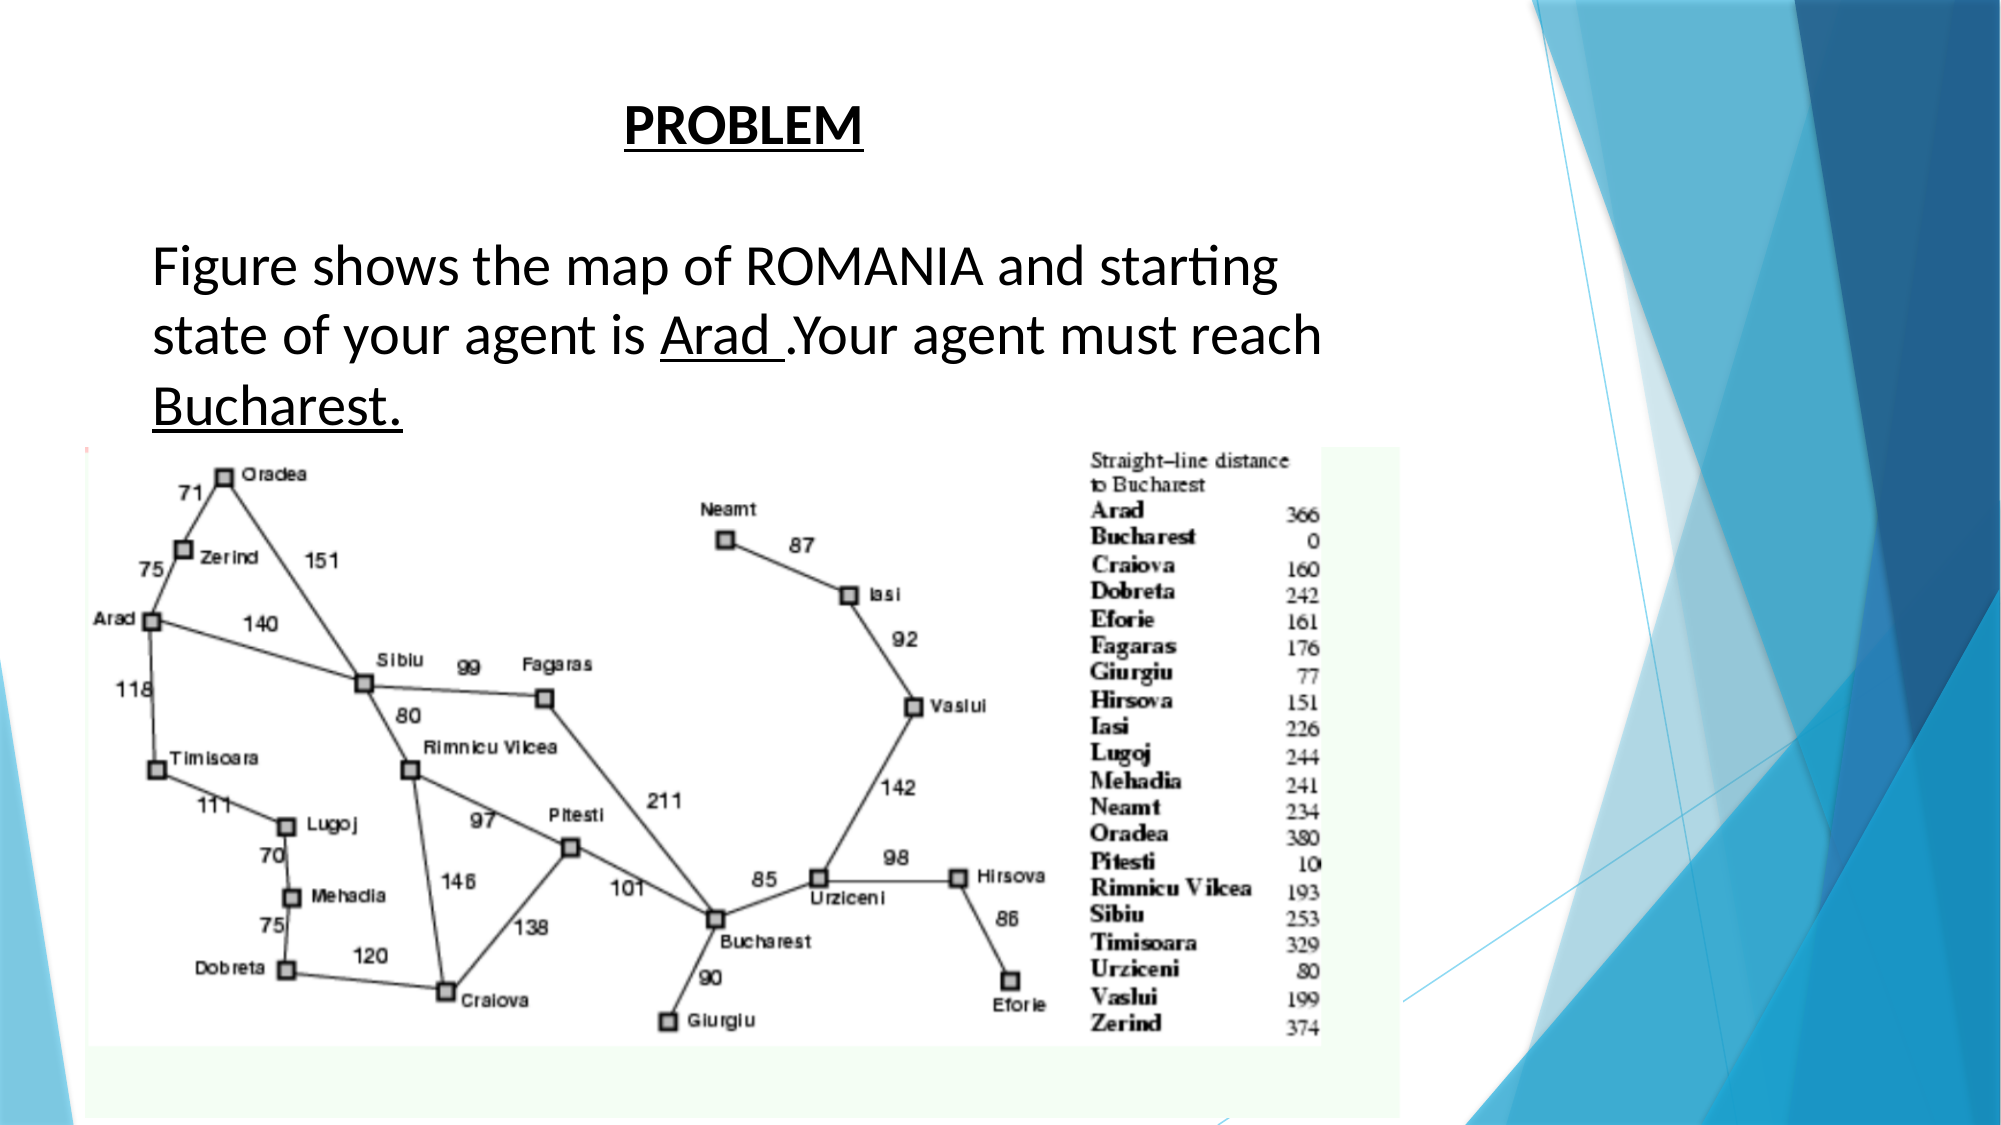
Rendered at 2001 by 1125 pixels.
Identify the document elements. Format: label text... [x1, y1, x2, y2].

text_box PROBLEM Figure shows the map of ROMANIA and starting state of your agent is Arad .Your agent must reach Bucharest. [137, 79, 1351, 444]
picture [84, 447, 1404, 1118]
